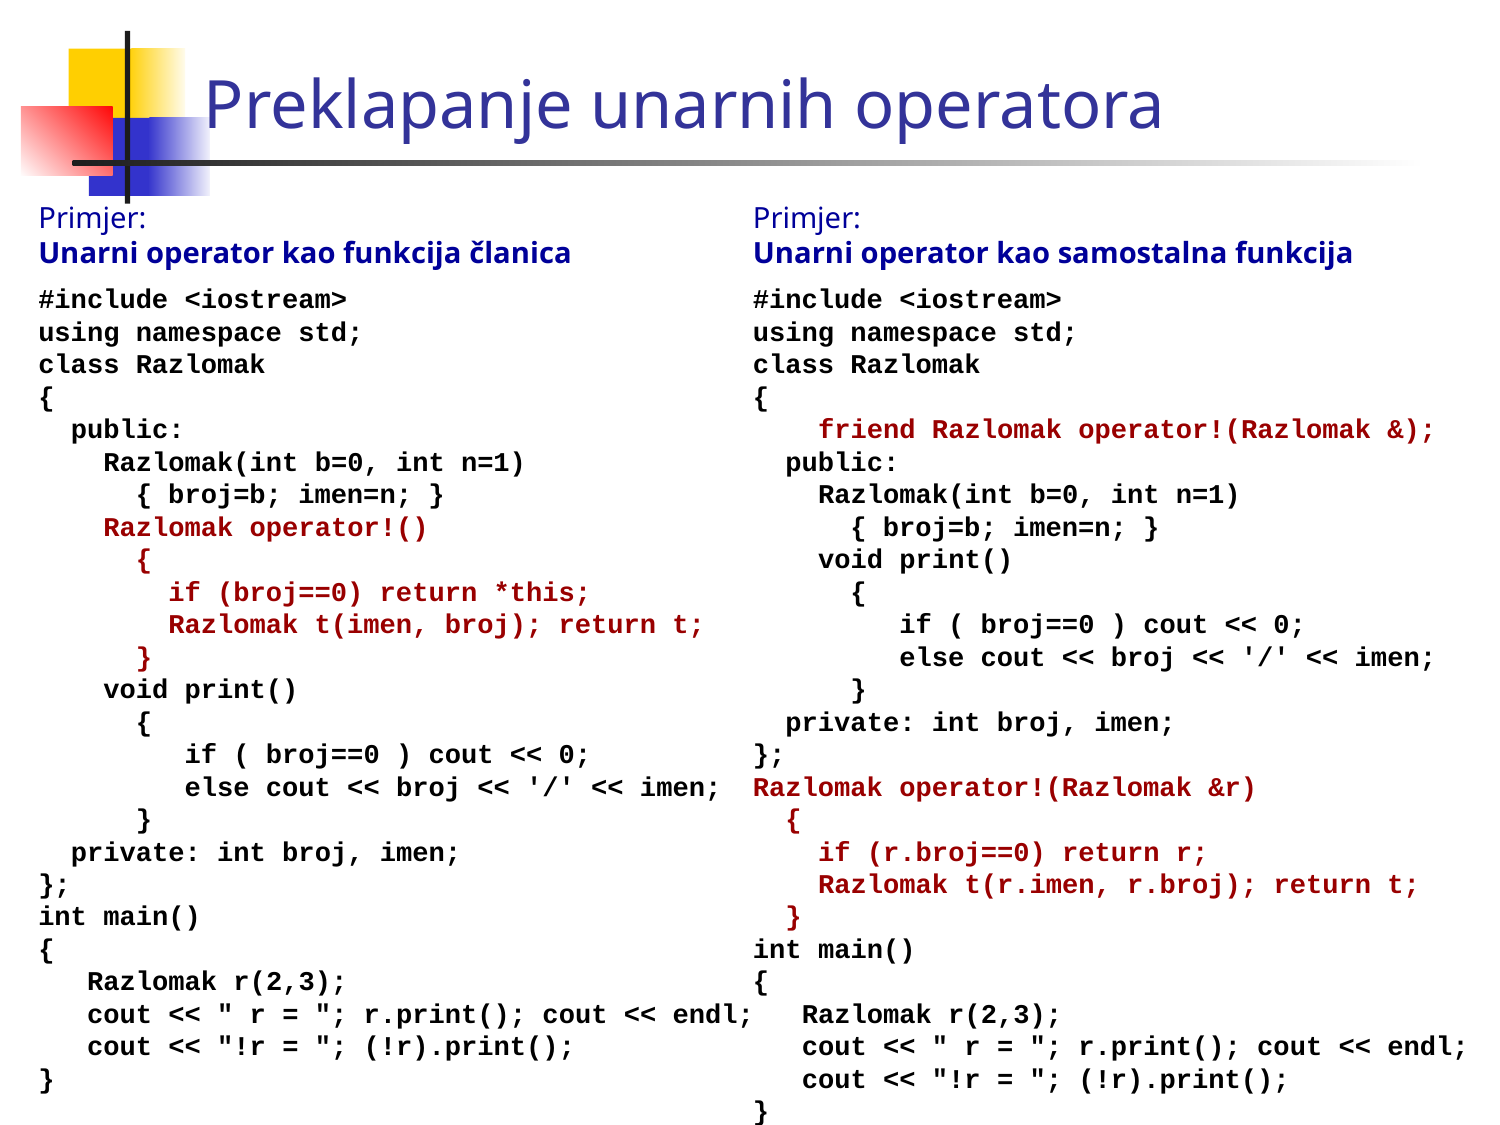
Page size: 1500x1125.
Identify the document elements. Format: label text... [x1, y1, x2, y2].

text_box Primjer: Unarni operator kao samostalna funkcija #include <iostream> using namespace std; class Razlomak { friend Razlomak operator!(Razlomak &); public: Razlomak(int b=0, int n=1) { broj=b; imen=n; } void print() { if ( broj==0 ) cout << 0; else cout << broj << '/' << imen; } private: int broj, imen; }; Razlomak operator!(Razlomak &r) { if (r.broj==0) return r; Razlomak t(r.imen, r.broj); return t; } int main() { Razlomak r(2,3); cout << " r = "; r.print(); cout << endl; cout << "!r = "; (!r).print(); } [738, 191, 1500, 759]
title Preklapanje unarnih operatora [188, 18, 1500, 150]
text_box Primjer: Unarni operator kao funkcija članica #include <iostream> using namespace std; class Razlomak { public: Razlomak(int b=0, int n=1) { broj=b; imen=n; } Razlomak operator!() { if (broj==0) return *this; Razlomak t(imen, broj); return t; } void print() { if ( broj==0 ) cout << 0; else cout << broj << '/' << imen; } private: int broj, imen; }; int main() { Razlomak r(2,3); cout << " r = "; r.print(); cout << endl; cout << "!r = "; (!r).print(); } [23, 191, 738, 759]
